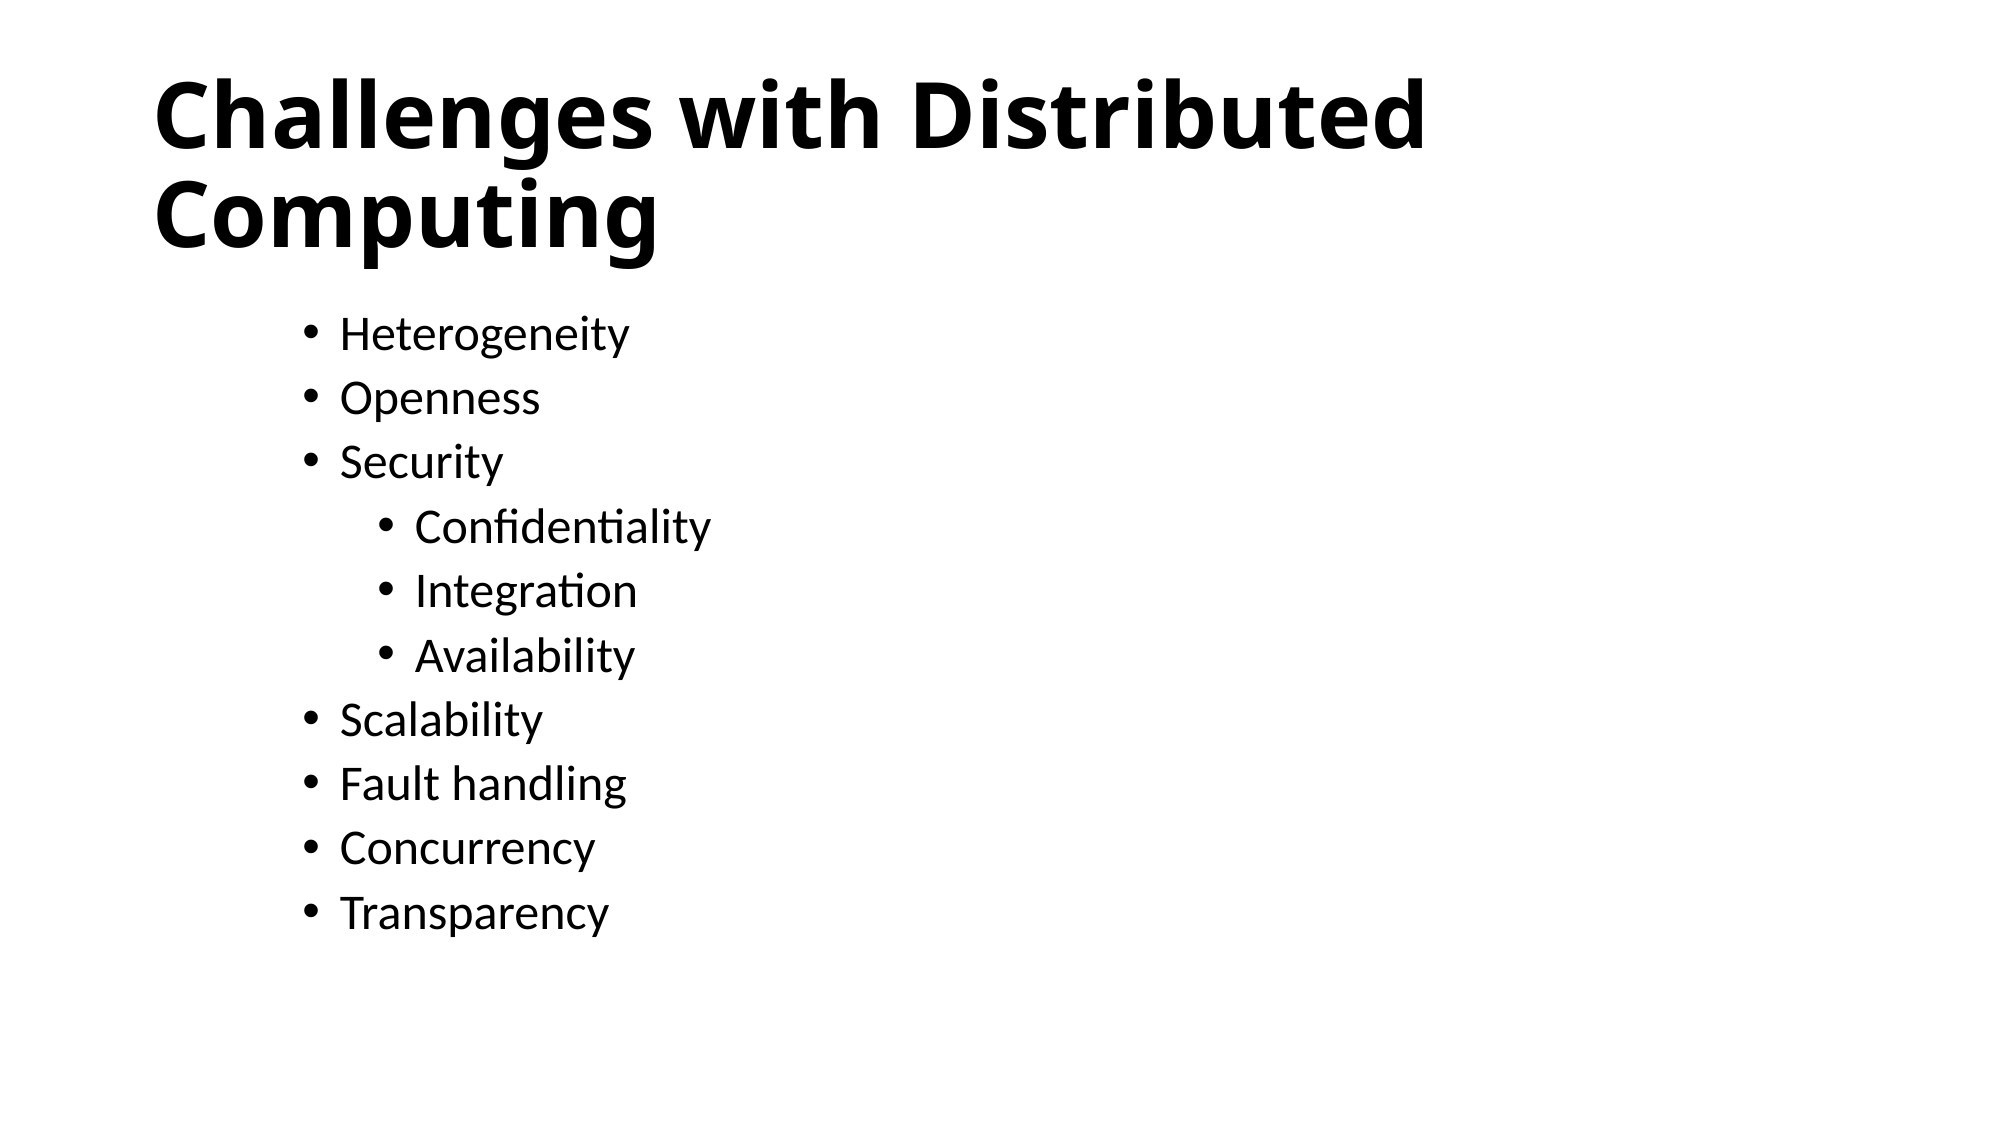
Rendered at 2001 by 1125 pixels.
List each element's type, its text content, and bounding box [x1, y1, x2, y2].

list Heterogeneity Openness Security Confidentiality Integration Availability Scalability Fault handling Concurrency Transparency [137, 299, 1863, 1014]
title Challenges with Distributed Computing [137, 59, 1863, 278]
